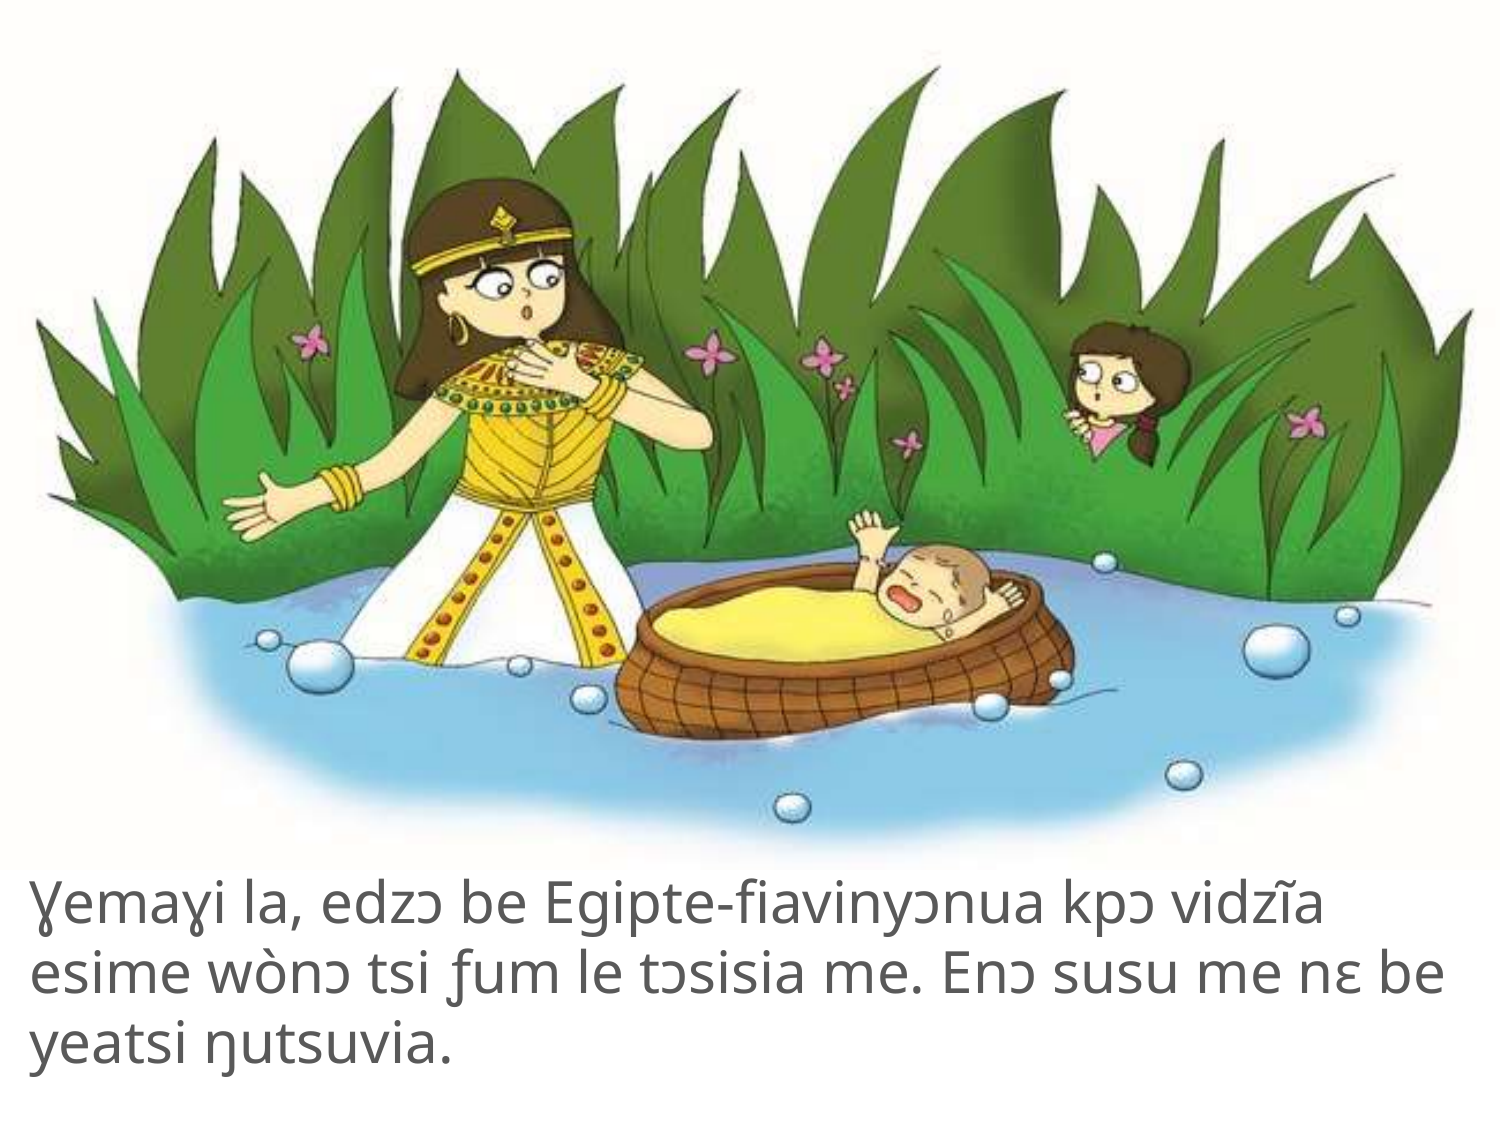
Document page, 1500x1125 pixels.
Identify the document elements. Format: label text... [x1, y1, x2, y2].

picture [0, 0, 1500, 870]
text_box Ɣemaɣi la, edzɔ be Egipte-fiavinyɔnua kpɔ vidzĩa esime wònɔ tsi ƒum le tɔsisia me. Enɔ susu me nɛ be yeatsi ŋutsuvia. [14, 875, 1500, 1083]
